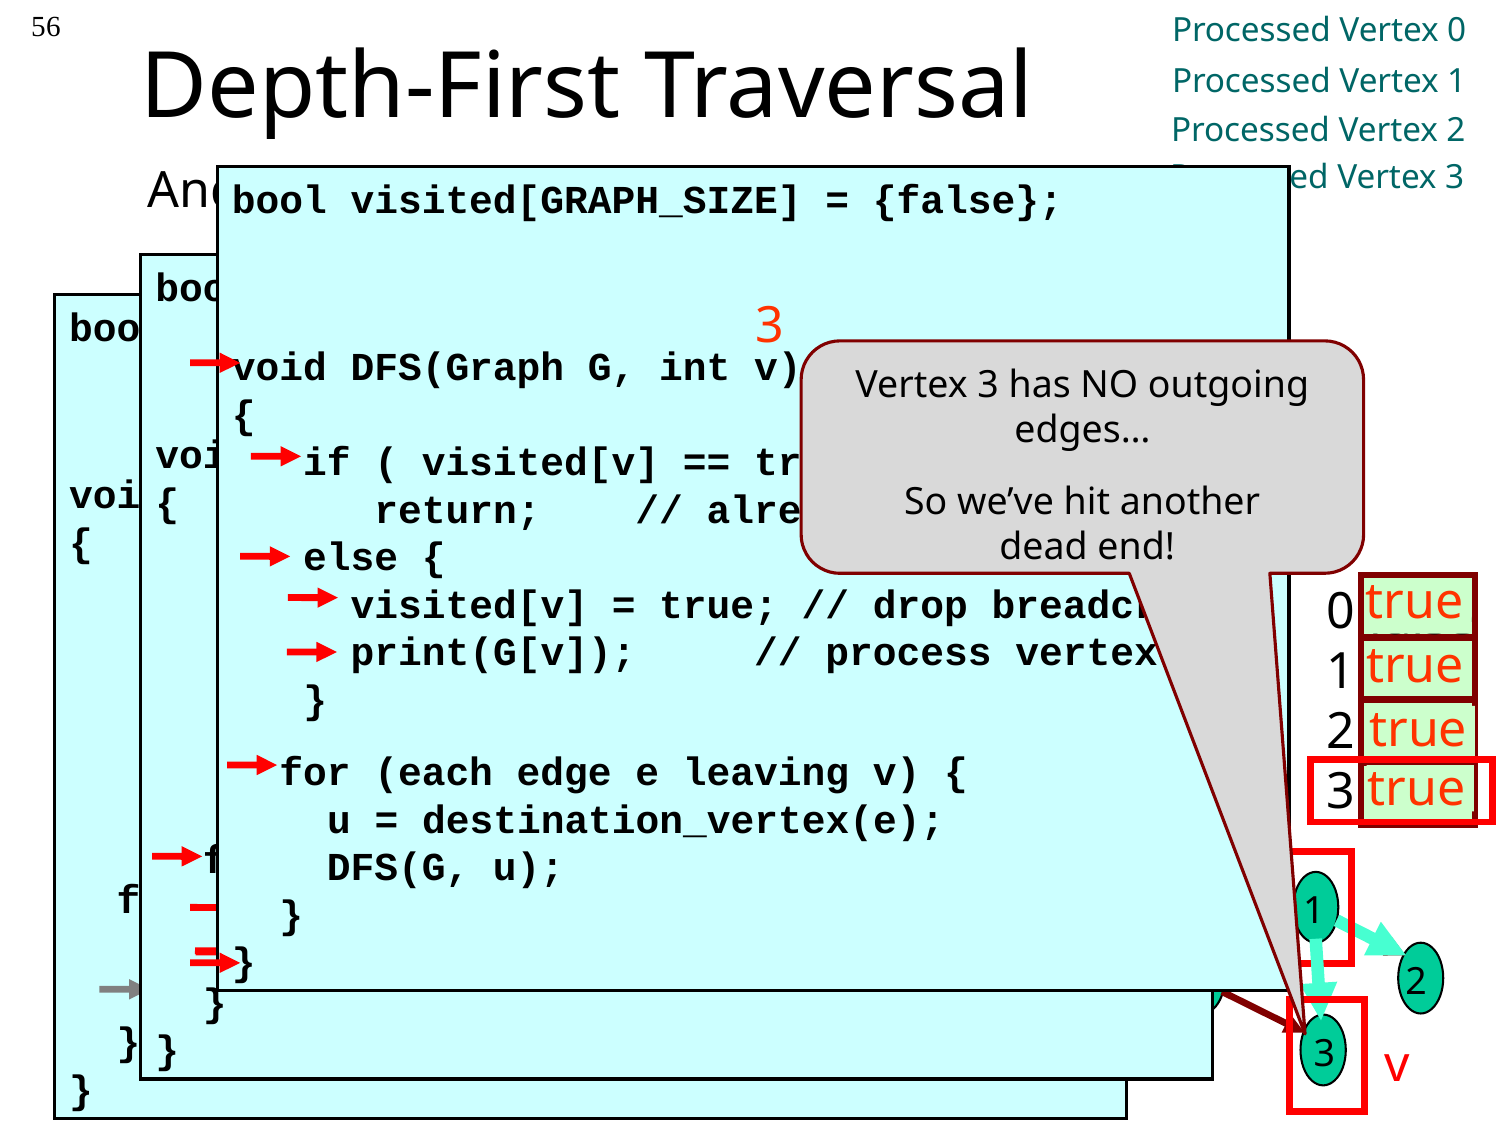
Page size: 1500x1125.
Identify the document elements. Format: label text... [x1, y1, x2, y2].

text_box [1354, 686, 1500, 792]
text_box Processed Vertex 2 [1226, 100, 1481, 156]
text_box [54, 289, 1500, 1122]
text_box Processed Vertex 1 [1226, 51, 1482, 107]
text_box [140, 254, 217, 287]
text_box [1227, 814, 1352, 964]
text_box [1351, 624, 1488, 709]
text_box And here’s some more C++-like code… [0, 175, 217, 225]
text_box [1176, 871, 1444, 1086]
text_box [1350, 560, 1491, 630]
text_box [1352, 747, 1493, 836]
text_box And here’s some more C++-like code… [1226, 156, 1311, 225]
text_box Processed Vertex 3 [1311, 156, 1480, 203]
text_box bool visited[GRAPH_SIZE] = {false}; void DFS(Graph G, int v) { if ( visited[v] == true) return; // already been here else { visited[v] = true; // drop breadcrumb print(G[v]); // process vertex v } for (each edge e leaving v) { u = destination_vertex(e); DFS(G, u); } } [217, 166, 1289, 287]
title Depth-First Traversal [0, 0, 1226, 175]
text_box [1122, 569, 1349, 827]
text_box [1289, 999, 1421, 1113]
text_box Processed Vertex 0 [1226, 1, 1482, 51]
